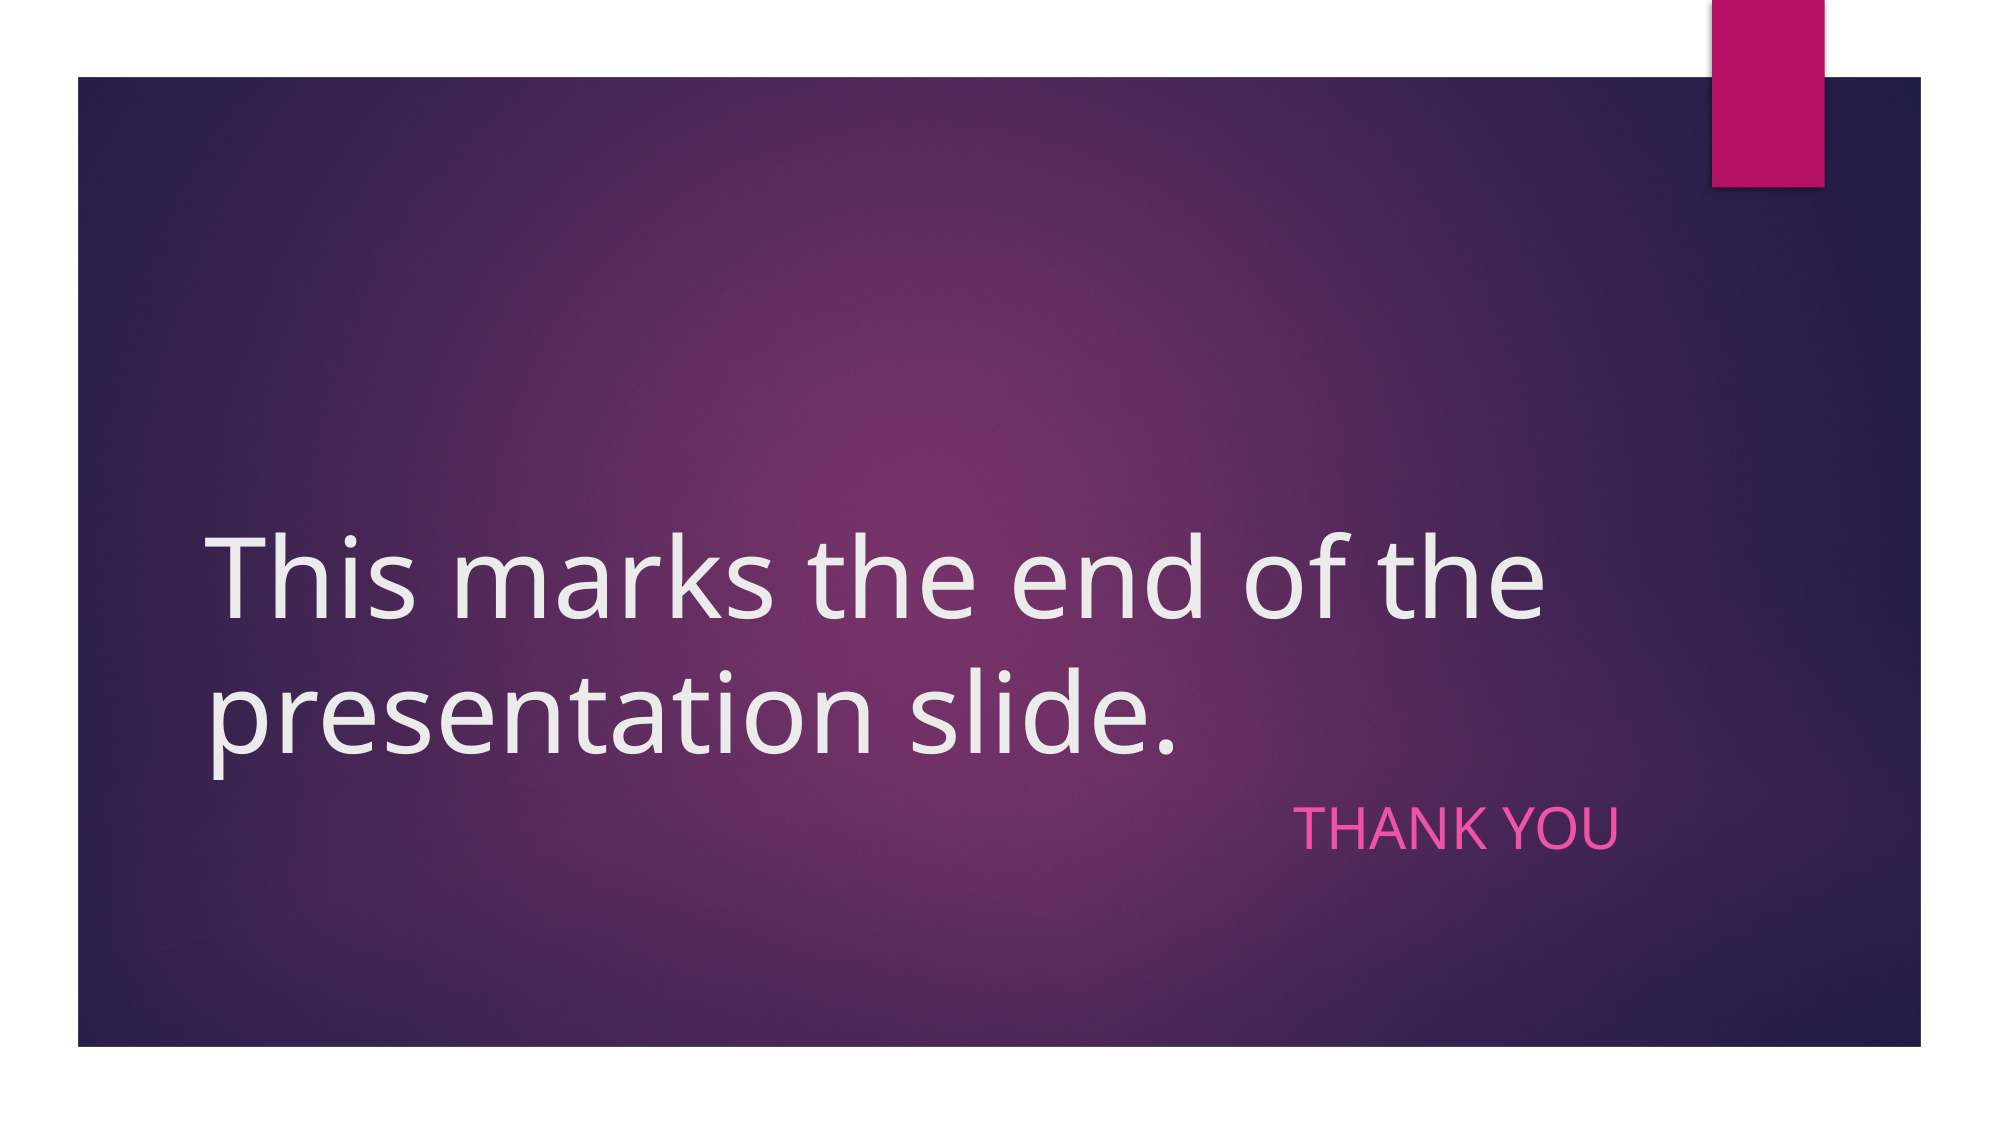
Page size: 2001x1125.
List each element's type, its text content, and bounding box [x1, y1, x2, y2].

subtitle Thank you [189, 783, 1638, 925]
title This marks the end of the presentation slide. [189, 344, 1638, 783]
